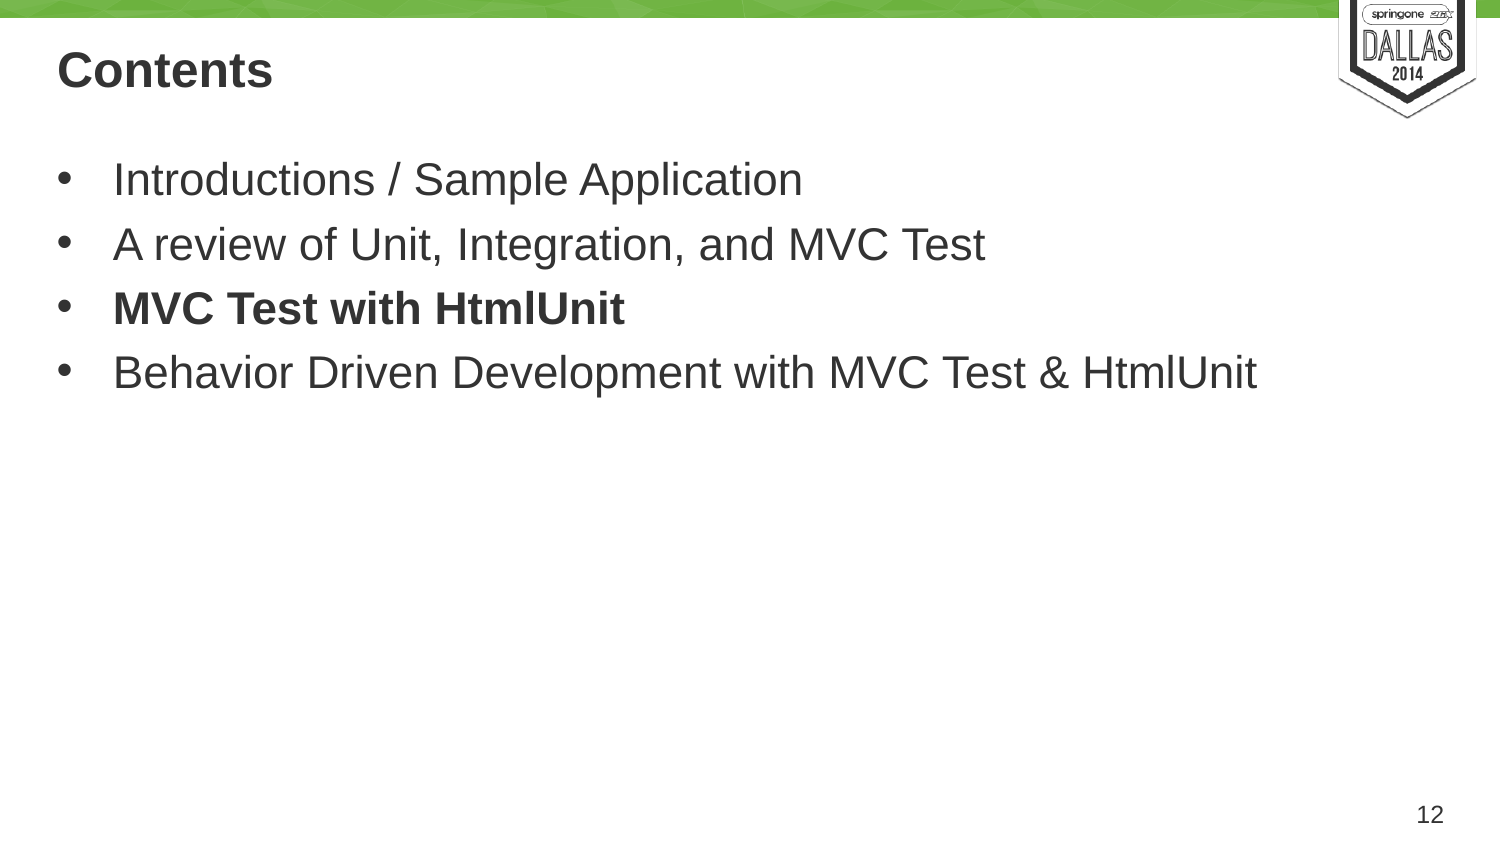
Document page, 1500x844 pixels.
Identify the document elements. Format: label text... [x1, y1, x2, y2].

title Contents [56, 25, 1300, 110]
slide_number 12 [1362, 791, 1445, 837]
picture [0, 0, 1500, 122]
list Introductions / Sample Application A review of Unit, Integration, and MVC Test MVC Test with HtmlUnit Behavior Driven Development with MVC Test & HtmlUnit [56, 150, 1313, 747]
